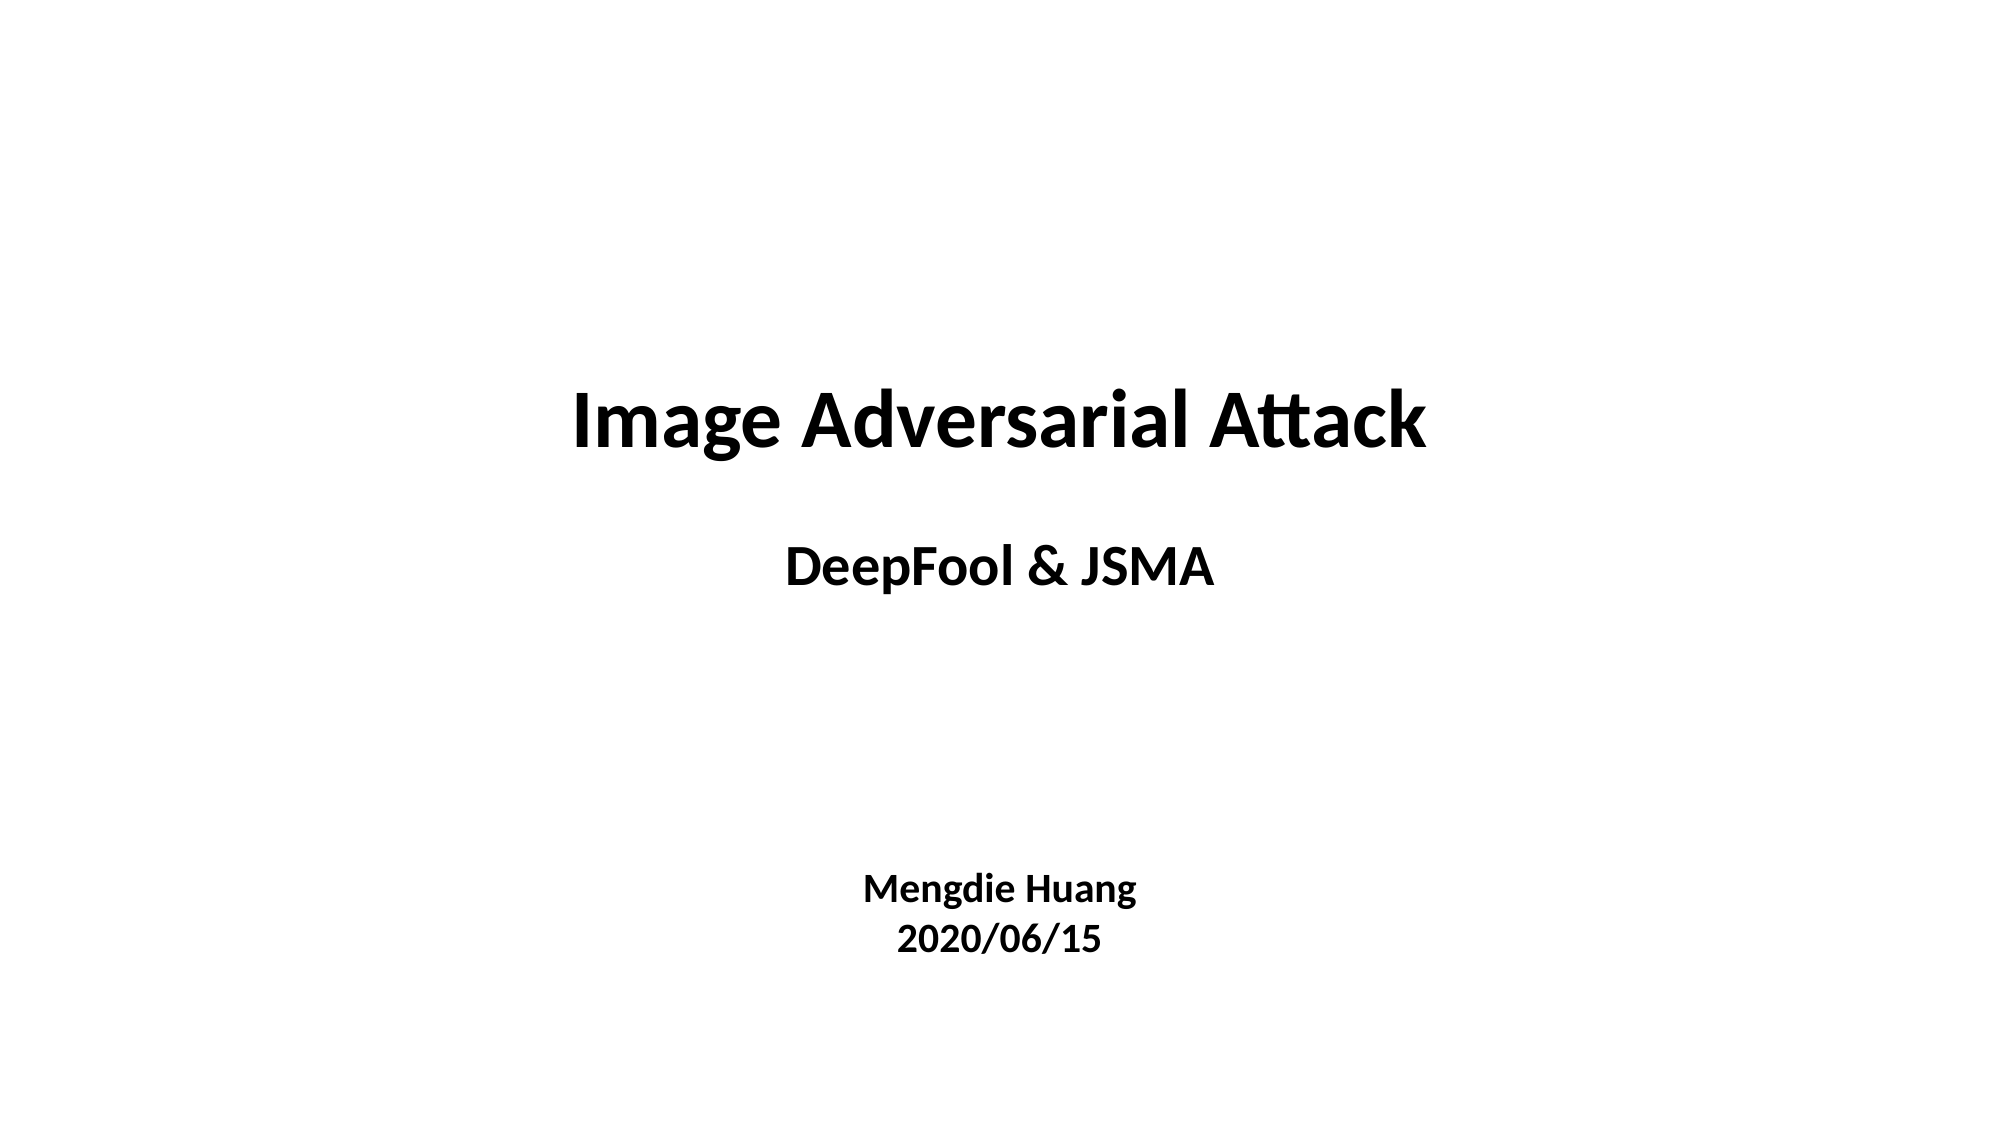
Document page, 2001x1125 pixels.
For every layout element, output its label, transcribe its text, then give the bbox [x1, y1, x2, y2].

text_box Image Adversarial Attack [556, 356, 1444, 472]
text_box DeepFool & JSMA [770, 519, 1230, 605]
text_box Mengdie Huang 2020/06/15 [848, 853, 1152, 969]
